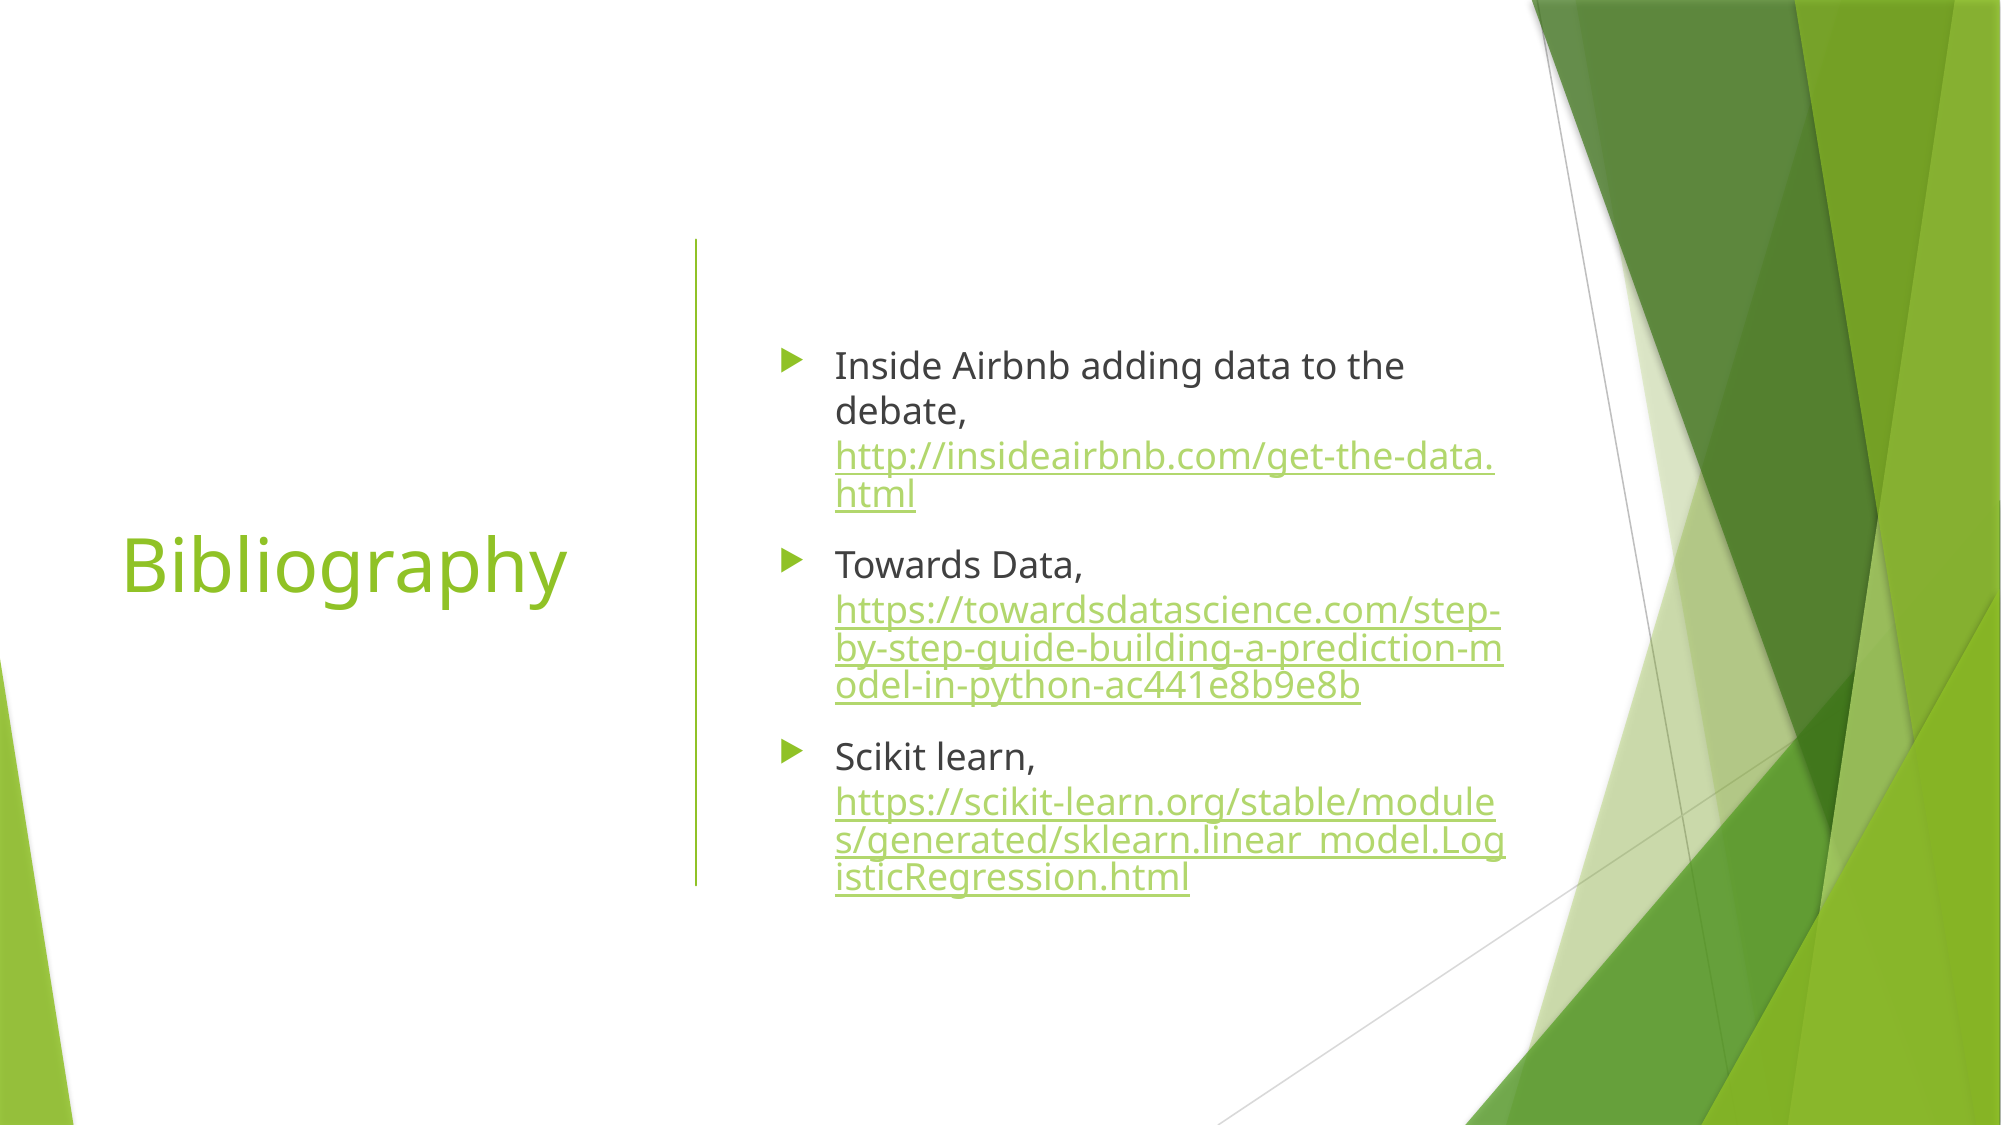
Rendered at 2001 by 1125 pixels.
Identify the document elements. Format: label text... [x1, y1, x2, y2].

list Inside Airbnb adding data to the debate, http://insideairbnb.com/get-the-data.html Towards Data, https://towardsdatascience.com/step-by-step-guide-building-a-prediction-model-in-python-ac441e8b9e8b Scikit learn, https://scikit-learn.org/stable/modules/generated/sklearn.linear_model.LogisticRegression.html [763, 133, 1522, 991]
title Bibliography [105, 133, 658, 991]
